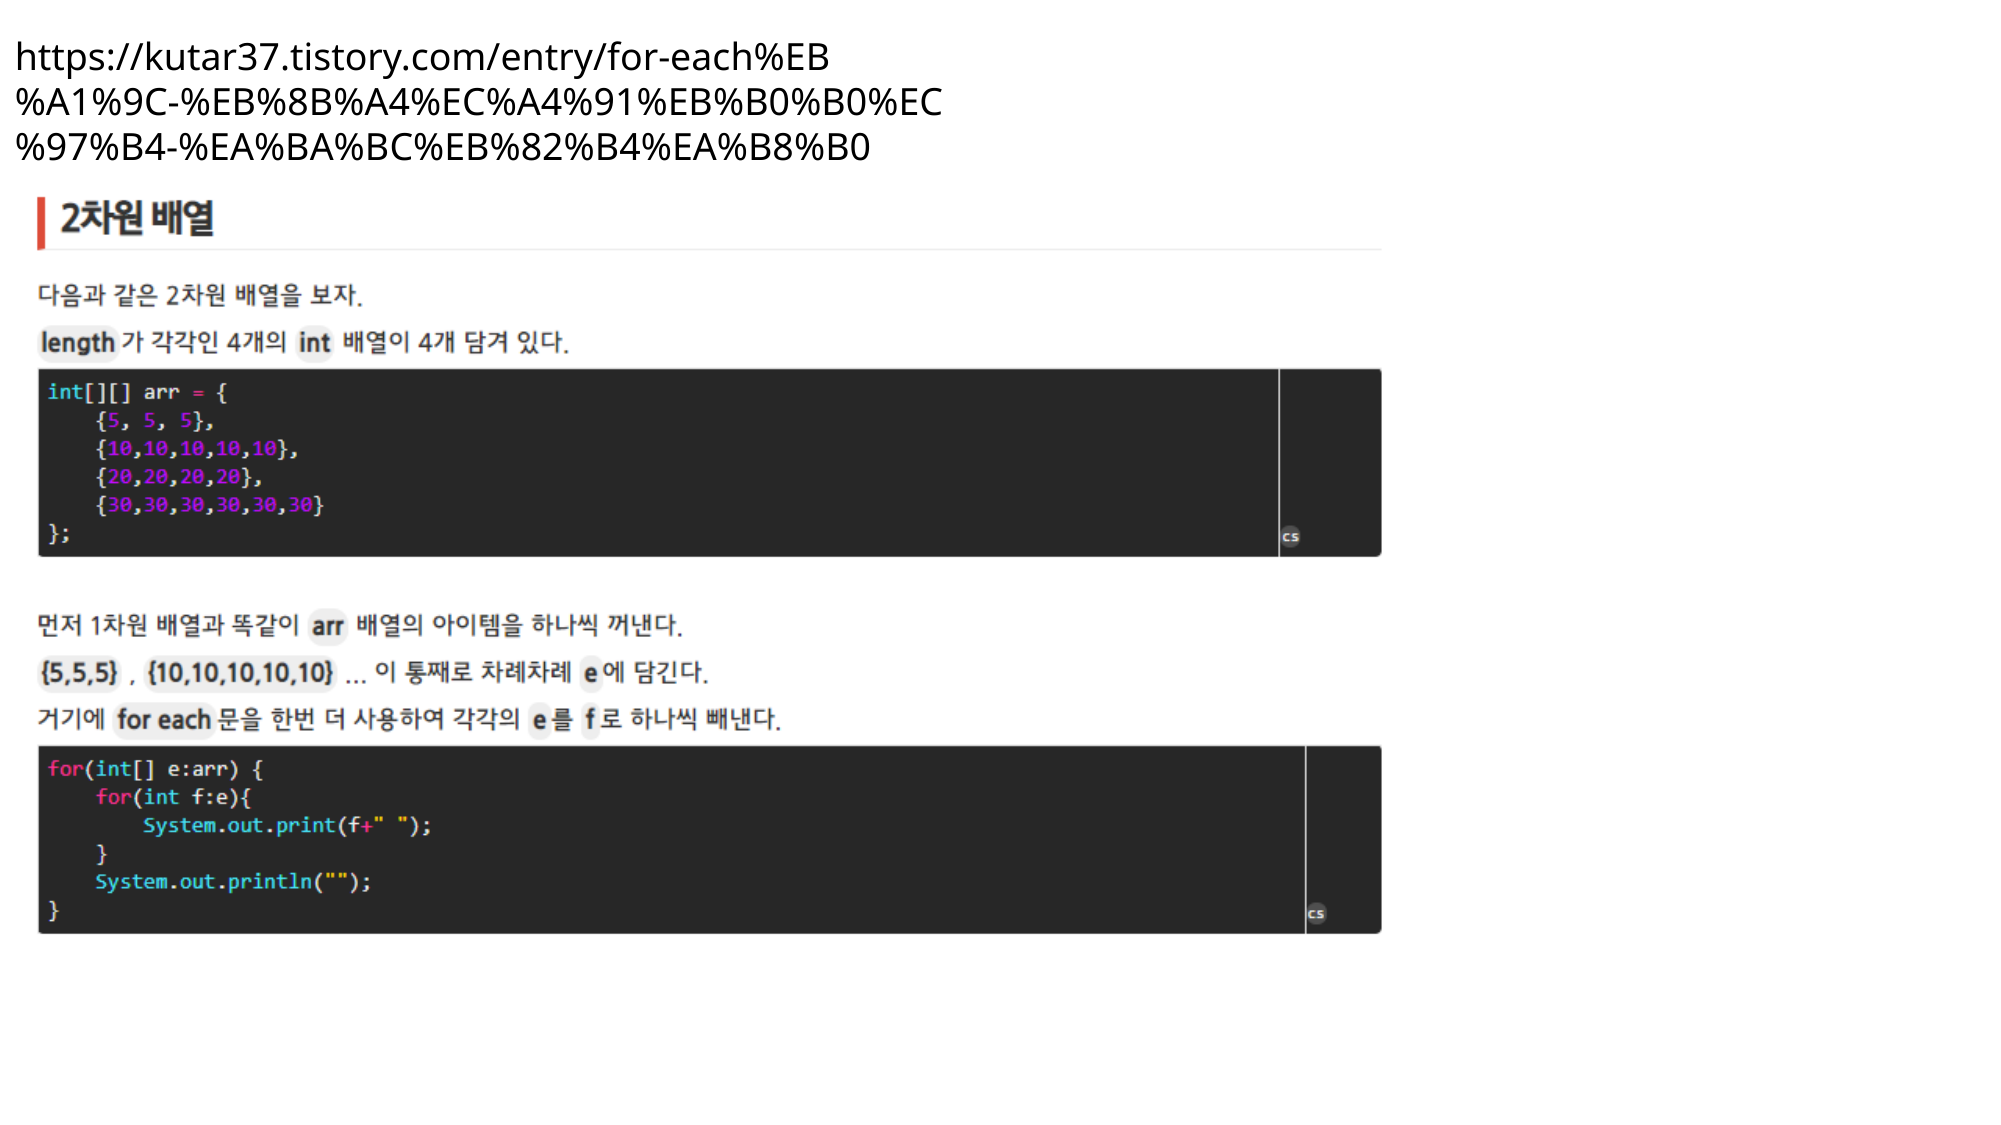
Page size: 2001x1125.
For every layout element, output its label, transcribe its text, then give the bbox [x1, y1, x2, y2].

text_box https://kutar37.tistory.com/entry/for-each%EB%A1%9C-%EB%8B%A4%EC%A4%91%EB%B0%B0%EC%97%B4-%EA%BA%BC%EB%82%B4%EA%B8%B0 [0, 25, 1000, 176]
picture [0, 177, 1410, 956]
